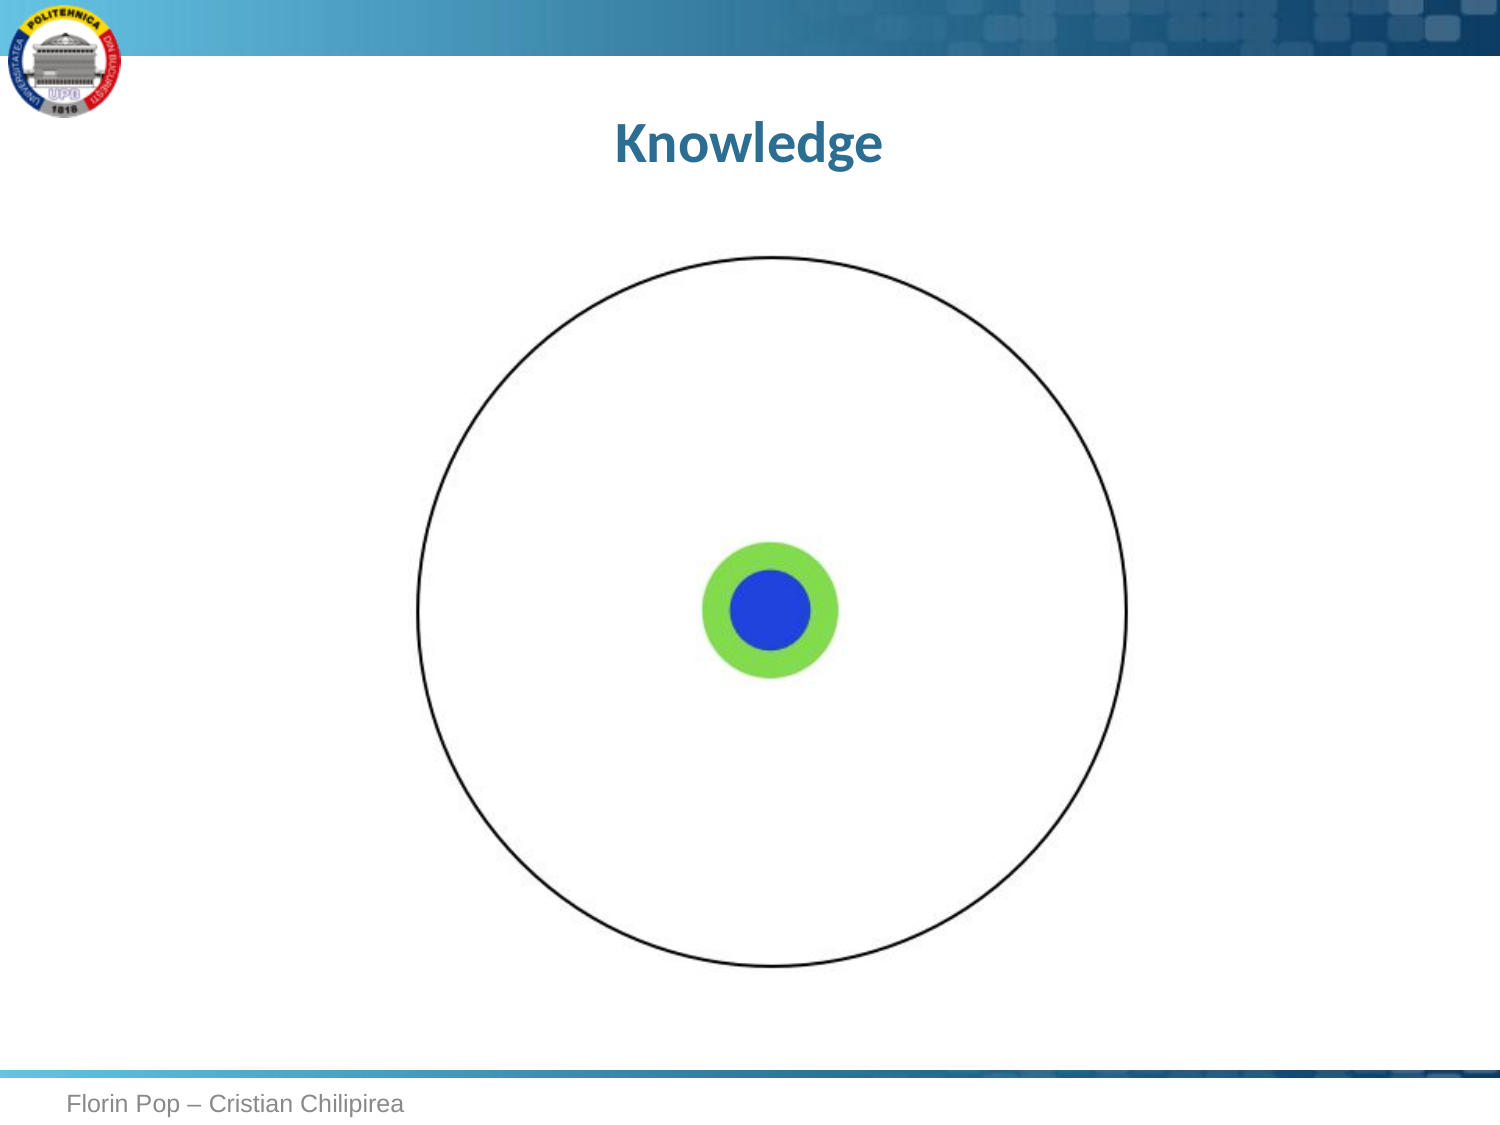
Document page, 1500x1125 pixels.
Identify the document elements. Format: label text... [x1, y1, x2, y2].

picture [0, 0, 1500, 118]
picture [271, 236, 1272, 987]
picture [0, 1070, 1500, 1078]
footer Florin Pop – Cristian Chilipirea [51, 1083, 1157, 1125]
title Knowledge [51, 102, 1449, 178]
